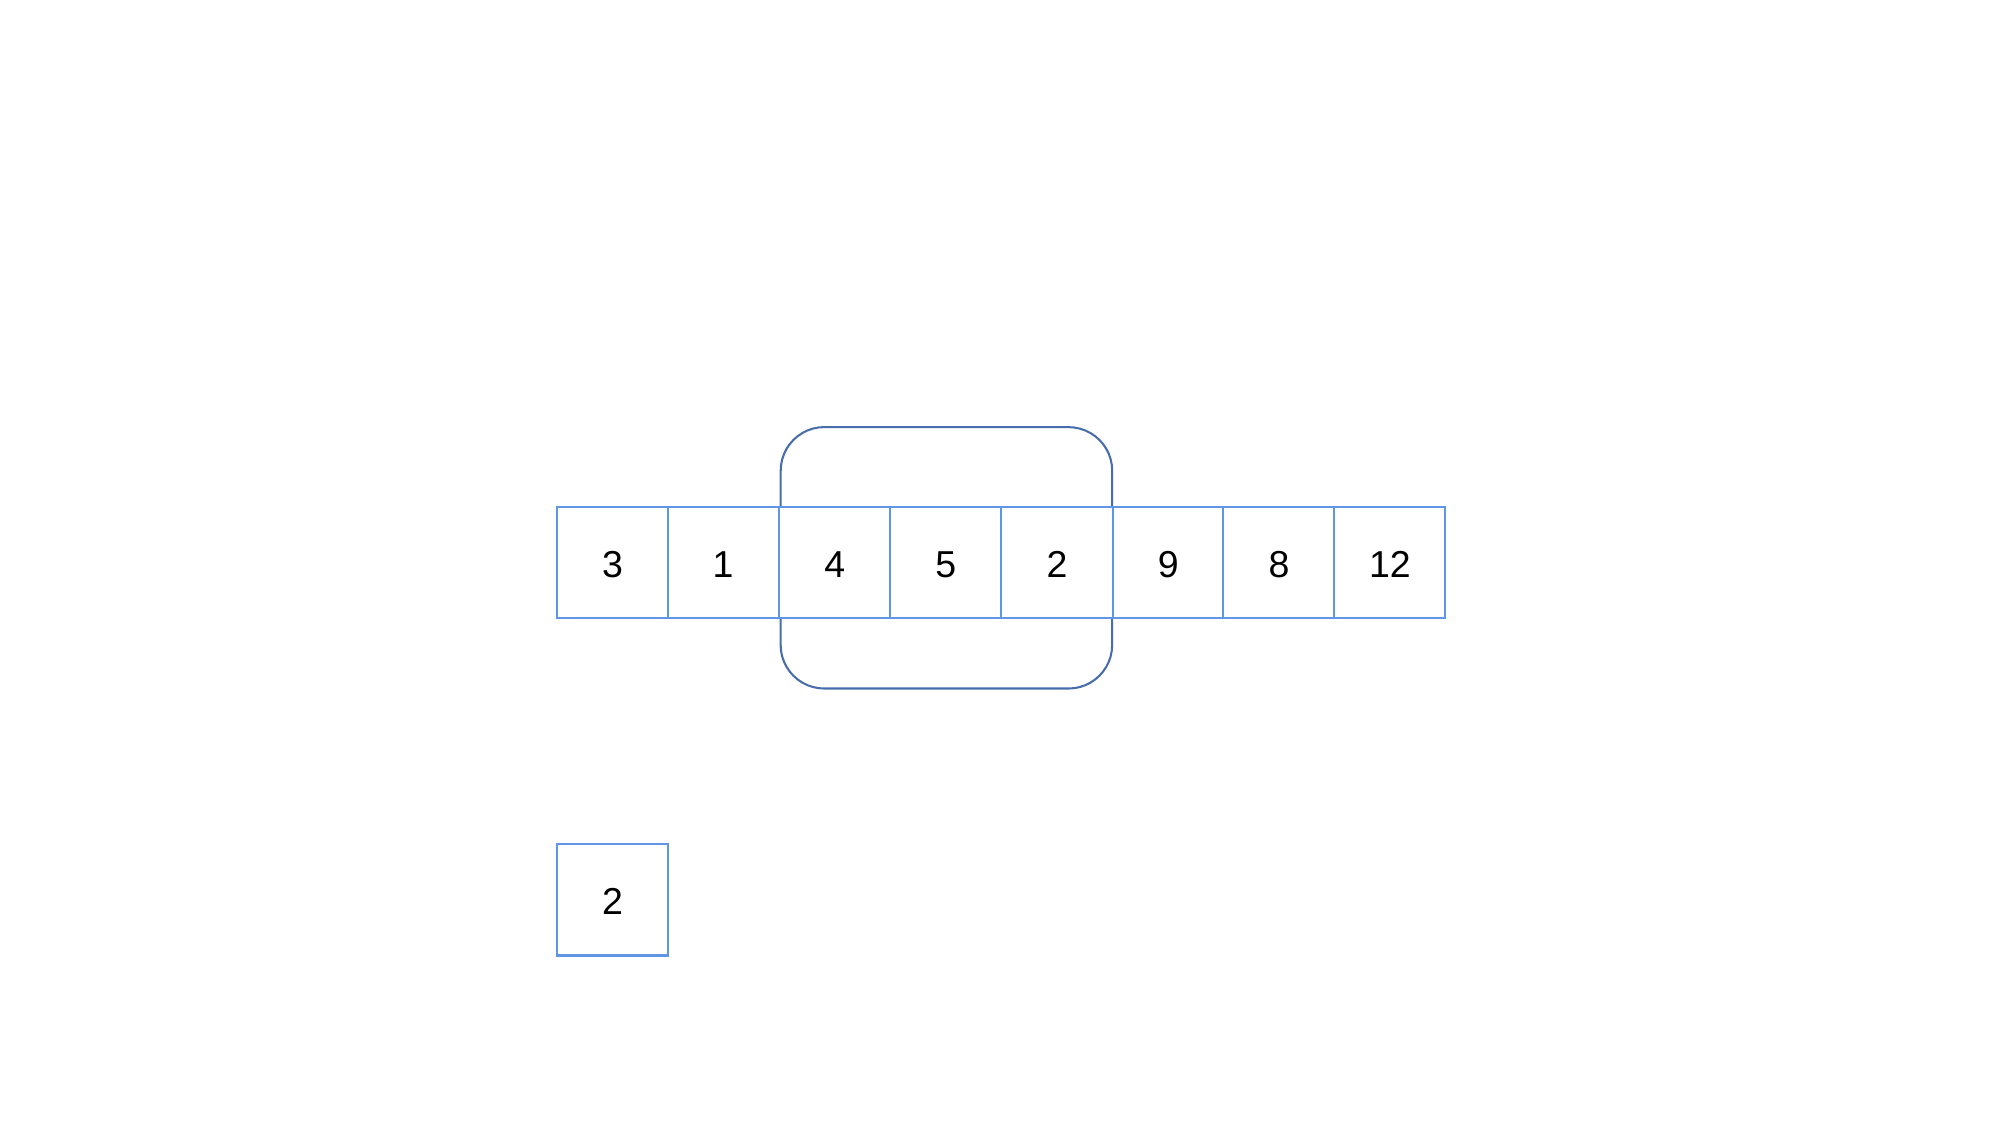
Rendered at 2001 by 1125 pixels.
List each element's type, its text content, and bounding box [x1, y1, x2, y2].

text_box 9 [1112, 506, 1222, 619]
text_box 1 [669, 506, 780, 619]
text_box [779, 426, 1114, 506]
text_box [779, 619, 1114, 690]
text_box 8 [1222, 506, 1333, 619]
text_box 4 [780, 506, 889, 619]
text_box 3 [556, 506, 669, 619]
text_box 2 [1000, 506, 1112, 619]
text_box 12 [1333, 506, 1446, 619]
text_box 2 [556, 843, 669, 957]
text_box 5 [889, 506, 1000, 619]
